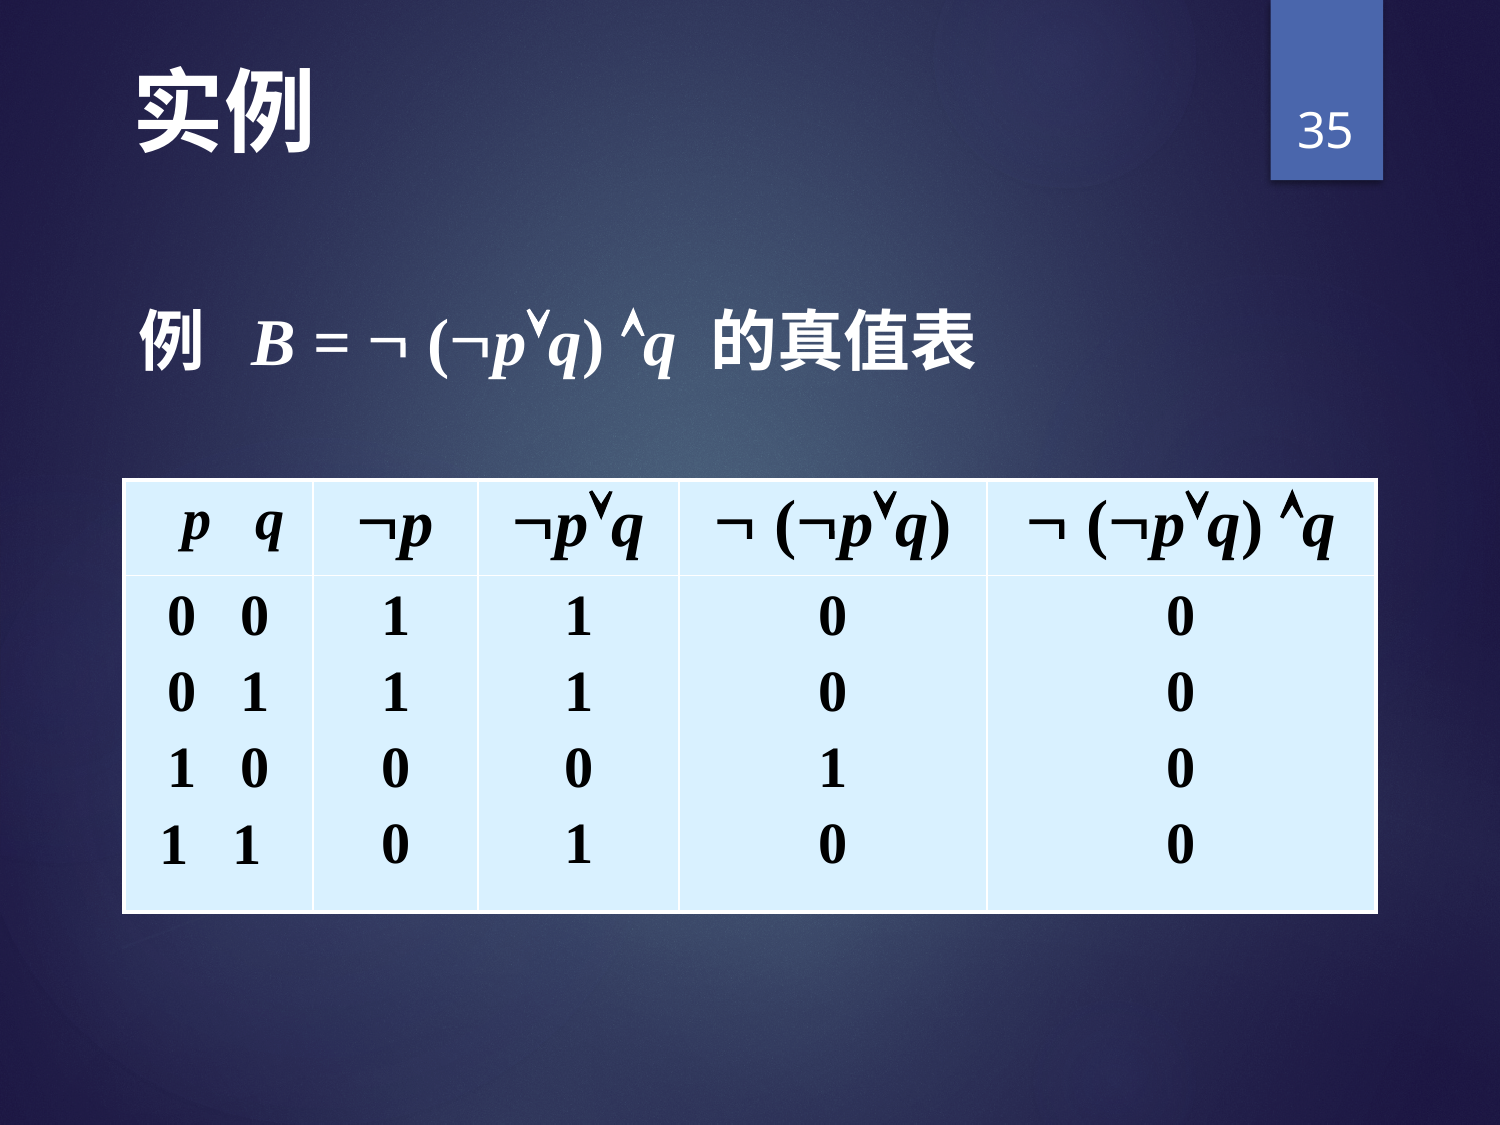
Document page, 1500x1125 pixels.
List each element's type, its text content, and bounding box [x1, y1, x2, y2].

table_cell 1 1 0 1 [479, 576, 678, 910]
table_cell 0 0 0 1 1 0 1 1 [126, 576, 312, 910]
table_header  (pq) q [988, 482, 1374, 575]
table_header p [314, 482, 477, 575]
table_header p q [126, 482, 312, 575]
table_cell 0 0 1 0 [680, 576, 986, 910]
table_cell 1 1 0 0 [314, 576, 477, 910]
table_header  (pq) [680, 482, 986, 575]
table_cell 0 0 0 0 [988, 576, 1374, 910]
text_box 实例 [117, 46, 331, 172]
table_header pq [479, 482, 678, 575]
text_box 例 B =  (pq) q 的真值表 [123, 290, 1294, 386]
slide_number 35 [1273, 48, 1378, 175]
